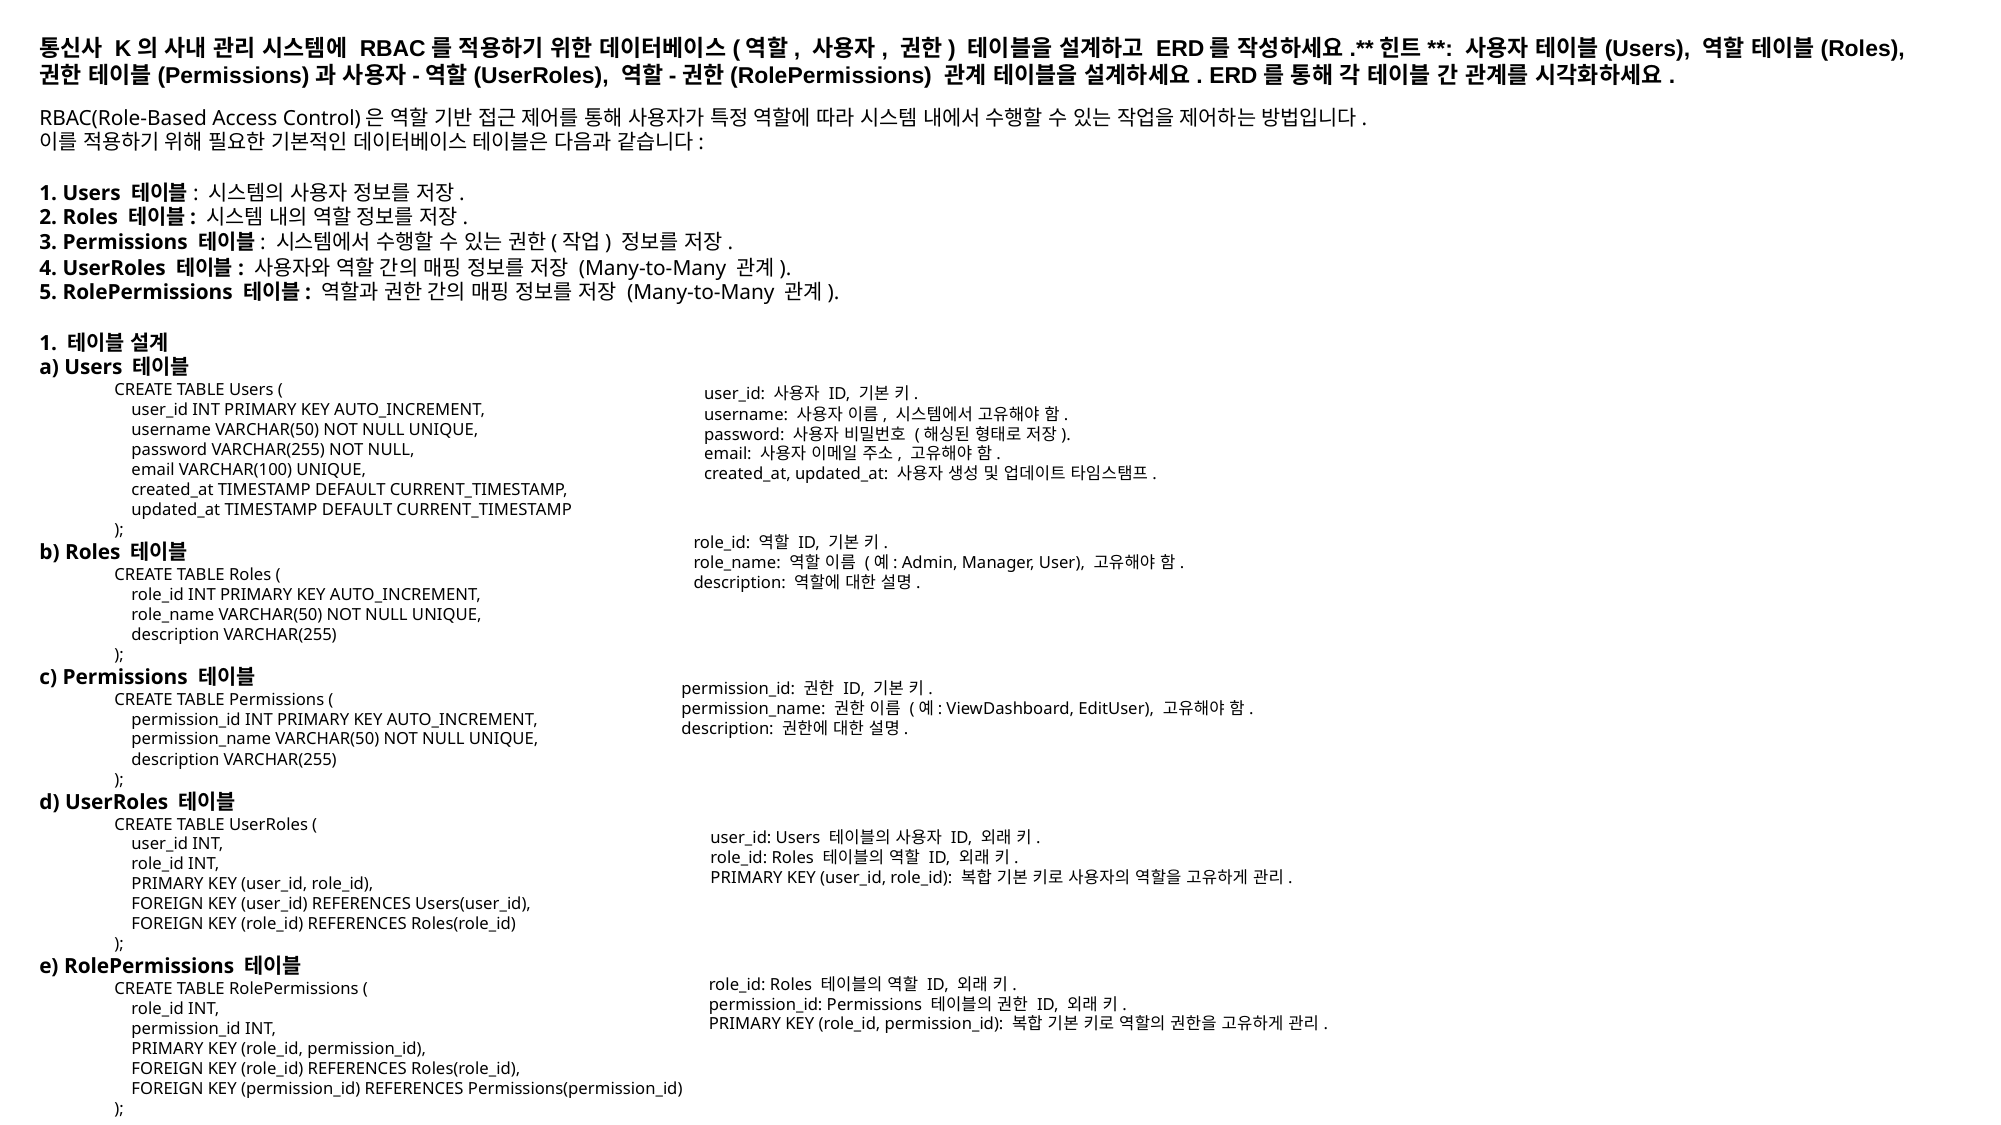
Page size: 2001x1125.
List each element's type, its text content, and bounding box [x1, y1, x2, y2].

text_box RBAC(Role-Based Access Control)은 역할 기반 접근 제어를 통해 사용자가 특정 역할에 따라 시스템 내에서 수행할 수 있는 작업을 제어하는 방법입니다. 이를 적용하기 위해 필요한 기본적인 데이터베이스 테이블은 다음과 같습니다: 1. Users 테이블: 시스템의 사용자 정보를 저장. 2. Roles 테이블: 시스템 내의 역할 정보를 저장. 3. Permissions 테이블: 시스템에서 수행할 수 있는 권한(작업) 정보를 저장. 4. UserRoles 테이블: 사용자와 역할 간의 매핑 정보를 저장 (Many-to-Many 관계). 5. RolePermissions 테이블: 역할과 권한 간의 매핑 정보를 저장 (Many-to-Many 관계). 1. 테이블 설계 a) Users 테이블 CREATE TABLE Users ( user_id INT PRIMARY KEY AUTO_INCREMENT, username VARCHAR(50) NOT NULL UNIQUE, password VARCHAR(255) NOT NULL, email VARCHAR(100) UNIQUE, created_at TIMESTAMP DEFAULT CURRENT_TIMESTAMP, updated_at TIMESTAMP DEFAULT CURRENT_TIMESTAMP ); b) Roles 테이블 CREATE TABLE Roles ( role_id INT PRIMARY KEY AUTO_INCREMENT, role_name VARCHAR(50) NOT NULL UNIQUE, description VARCHAR(255) ); c) Permissions 테이블 CREATE TABLE Permissions ( permission_id INT PRIMARY KEY AUTO_INCREMENT, permission_name VARCHAR(50) NOT NULL UNIQUE, description VARCHAR(255) ); d) UserRoles 테이블 CREATE TABLE UserRoles ( user_id INT, role_id INT, PRIMARY KEY (user_id, role_id), FOREIGN KEY (user_id) REFERENCES Users(user_id), FOREIGN KEY (role_id) REFERENCES Roles(role_id) ); e) RolePermissions 테이블 CREATE TABLE RolePermissions ( role_id INT, permission_id INT, PRIMARY KEY (role_id, permission_id), FOREIGN KEY (role_id) REFERENCES Roles(role_id), FOREIGN KEY (permission_id) REFERENCES Permissions(permission_id) ); [24, 96, 1983, 1125]
text_box permission_id: 권한 ID, 기본 키. permission_name: 권한 이름 (예: ViewDashboard, EditUser), 고유해야 함. description: 권한에 대한 설명. [666, 670, 1269, 746]
text_box user_id: Users 테이블의 사용자 ID, 외래 키. role_id: Roles 테이블의 역할 ID, 외래 키. PRIMARY KEY (user_id, role_id): 복합 기본 키로 사용자의 역할을 고유하게 관리. [695, 819, 1308, 895]
text_box role_id: 역할 ID, 기본 키. role_name: 역할 이름 (예: Admin, Manager, User), 고유해야 함. description: 역할에 대한 설명. [678, 524, 1199, 599]
text_box user_id: 사용자 ID, 기본 키. username: 사용자 이름, 시스템에서 고유해야 함. password: 사용자 비밀번호 (해싱된 형태로 저장). email: 사용자 이메일 주소, 고유해야 함. created_at, updated_at: 사용자 생성 및 업데이트 타임스탬프. [689, 376, 1172, 491]
text_box role_id: Roles 테이블의 역할 ID, 외래 키. permission_id: Permissions 테이블의 권한 ID, 외래 키. PRIMARY KEY (role_id, permission_id): 복합 기본 키로 역할의 권한을 고유하게 관리. [693, 966, 1344, 1041]
text_box 통신사 K의 사내 관리 시스템에 RBAC를 적용하기 위한 데이터베이스(역할, 사용자, 권한) 테이블을 설계하고 ERD를 작성하세요.**힌트**: 사용자 테이블(Users), 역할 테이블(Roles), 권한 테이블(Permissions)과 사용자-역할(UserRoles), 역할-권한(RolePermissions) 관계 테이블을 설계하세요. ERD를 통해 각 테이블 간 관계를 시각화하세요. [24, 26, 1967, 96]
